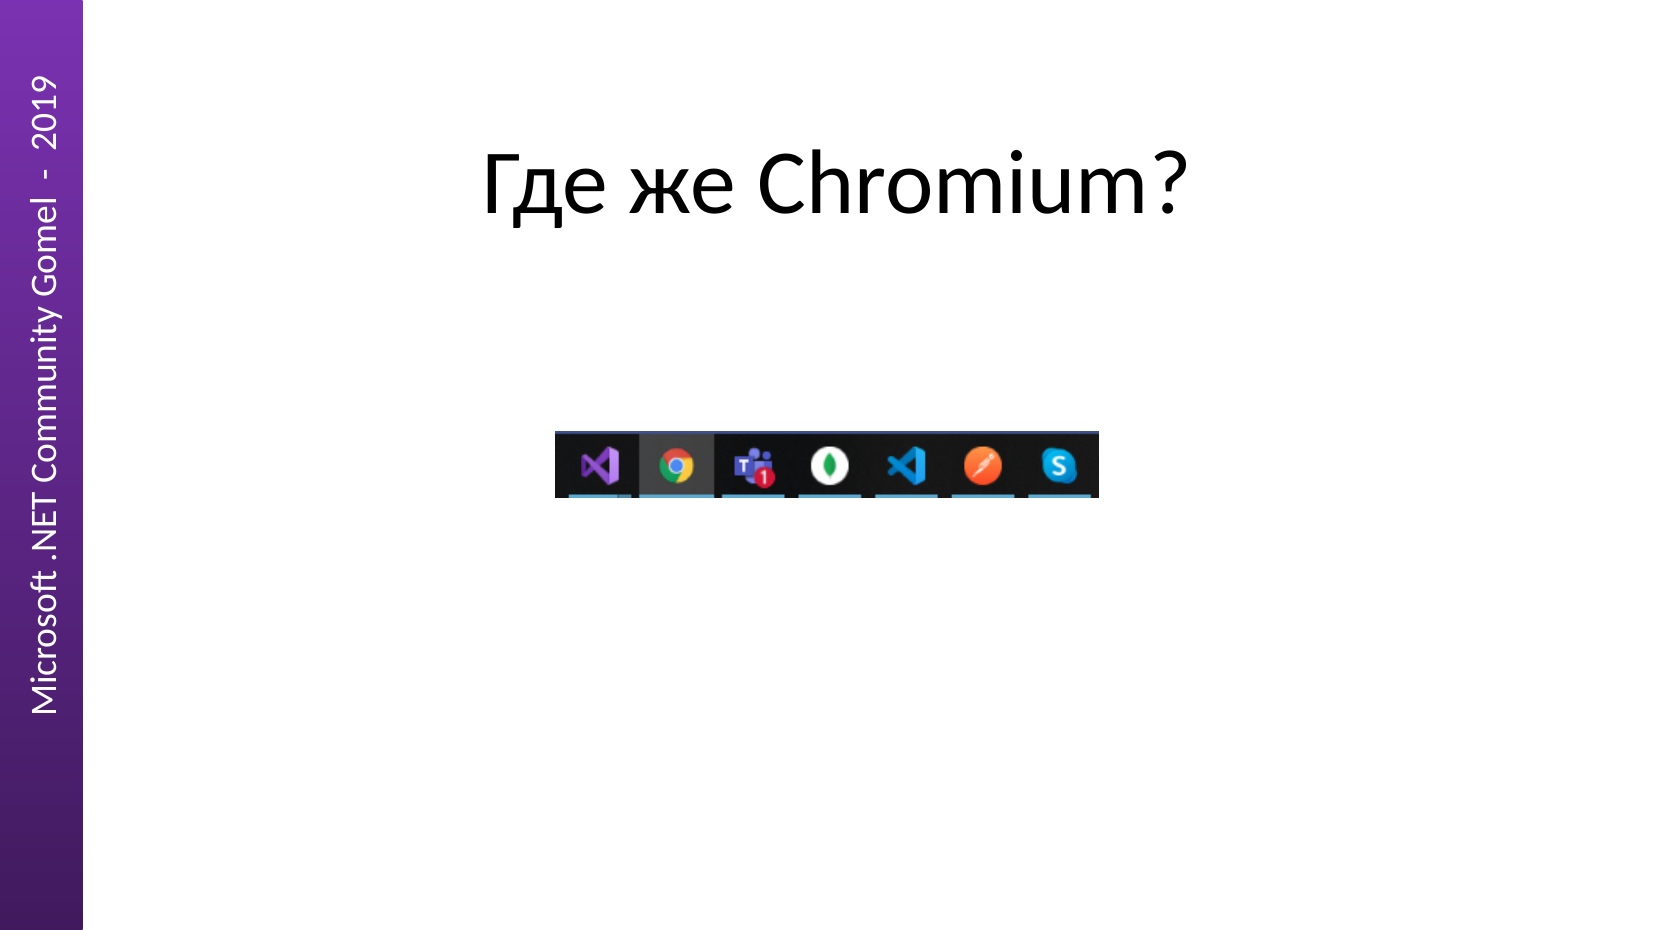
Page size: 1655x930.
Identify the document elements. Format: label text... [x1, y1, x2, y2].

text_box Где же Сhromium? [447, 114, 1207, 240]
picture [554, 431, 1100, 498]
